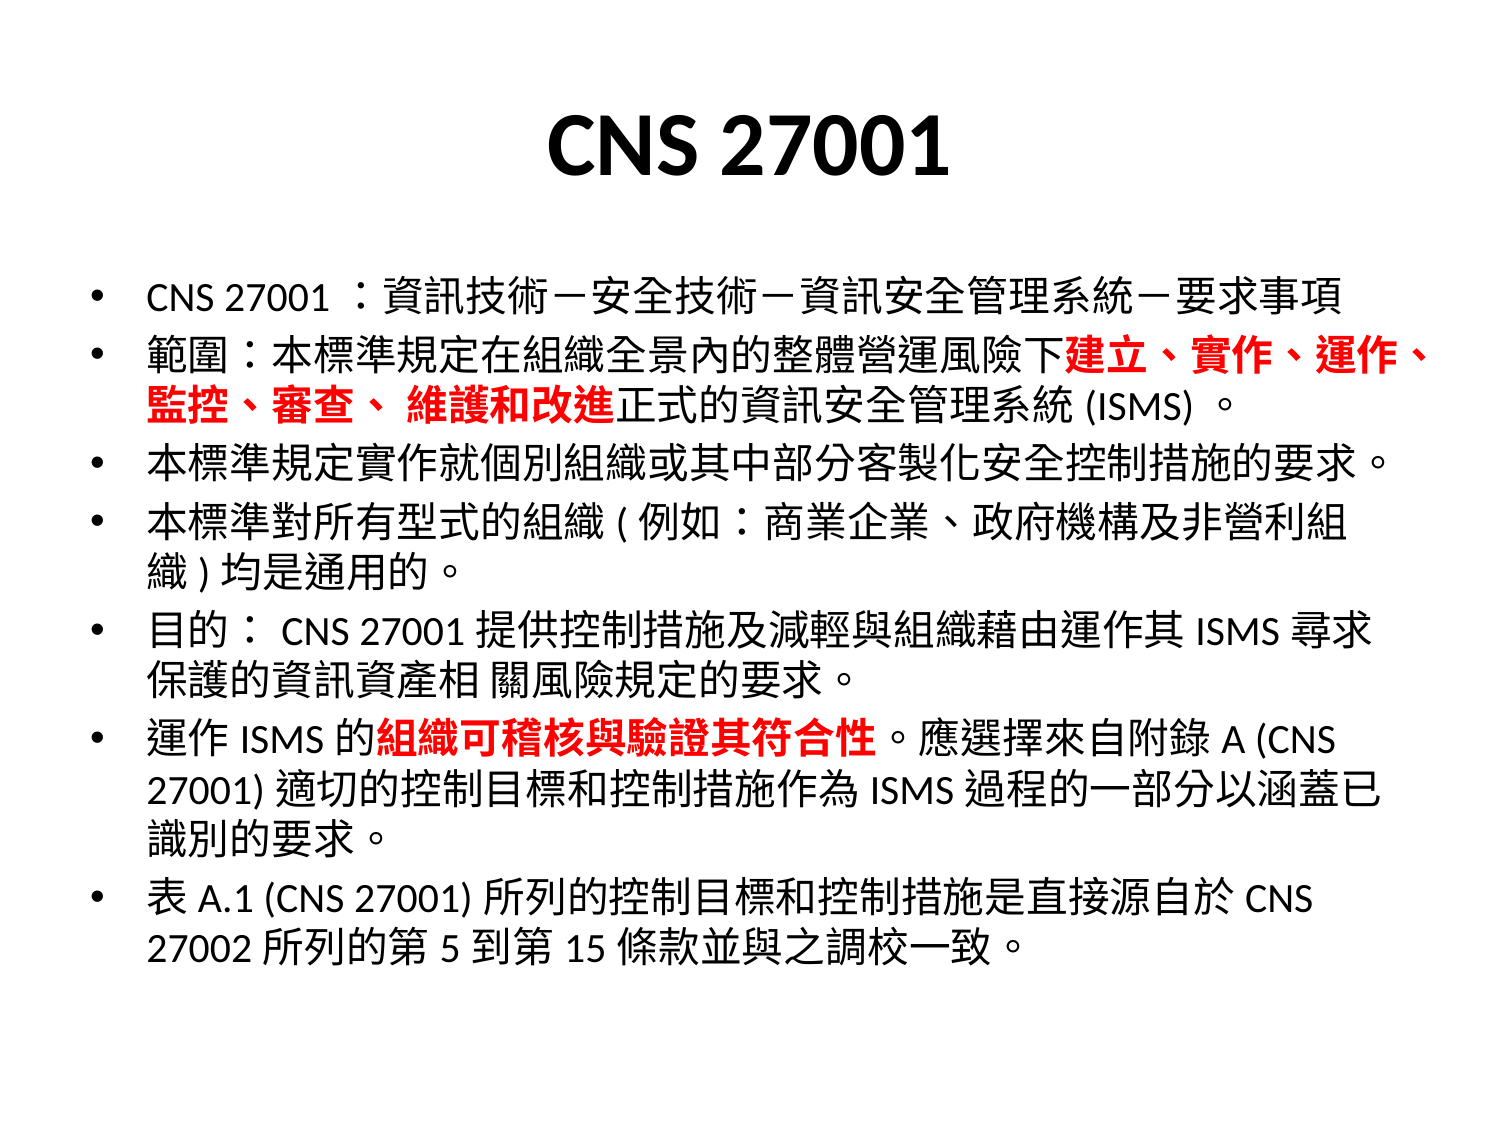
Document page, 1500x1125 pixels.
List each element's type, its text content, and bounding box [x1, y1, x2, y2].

list CNS 27001：資訊技術－安全技術－資訊安全管理系統－要求事項 範圍：本標準規定在組織全景內的整體營運風險下建立、實作、運作、監控、審查、 維護和改進正式的資訊安全管理系統(ISMS)。 本標準規定實作就個別組織或其中部分客製化安全控制措施的要求。 本標準對所有型式的組織(例如：商業企業、政府機構及非營利組織)均是通用的。 目的：CNS 27001提供控制措施及減輕與組織藉由運作其ISMS尋求保護的資訊資產相 關風險規定的要求。 運作ISMS的組織可稽核與驗證其符合性。應選擇來自附錄A (CNS 27001)適切的控制目標和控制措施作為ISMS過程的一部分以涵蓋已 識別的要求。 表A.1 (CNS 27001)所列的控制目標和控制措施是直接源自於CNS 27002所列的第5到第15條款並與之調校一致。 [75, 262, 1425, 1005]
title CNS 27001 [75, 45, 1425, 233]
